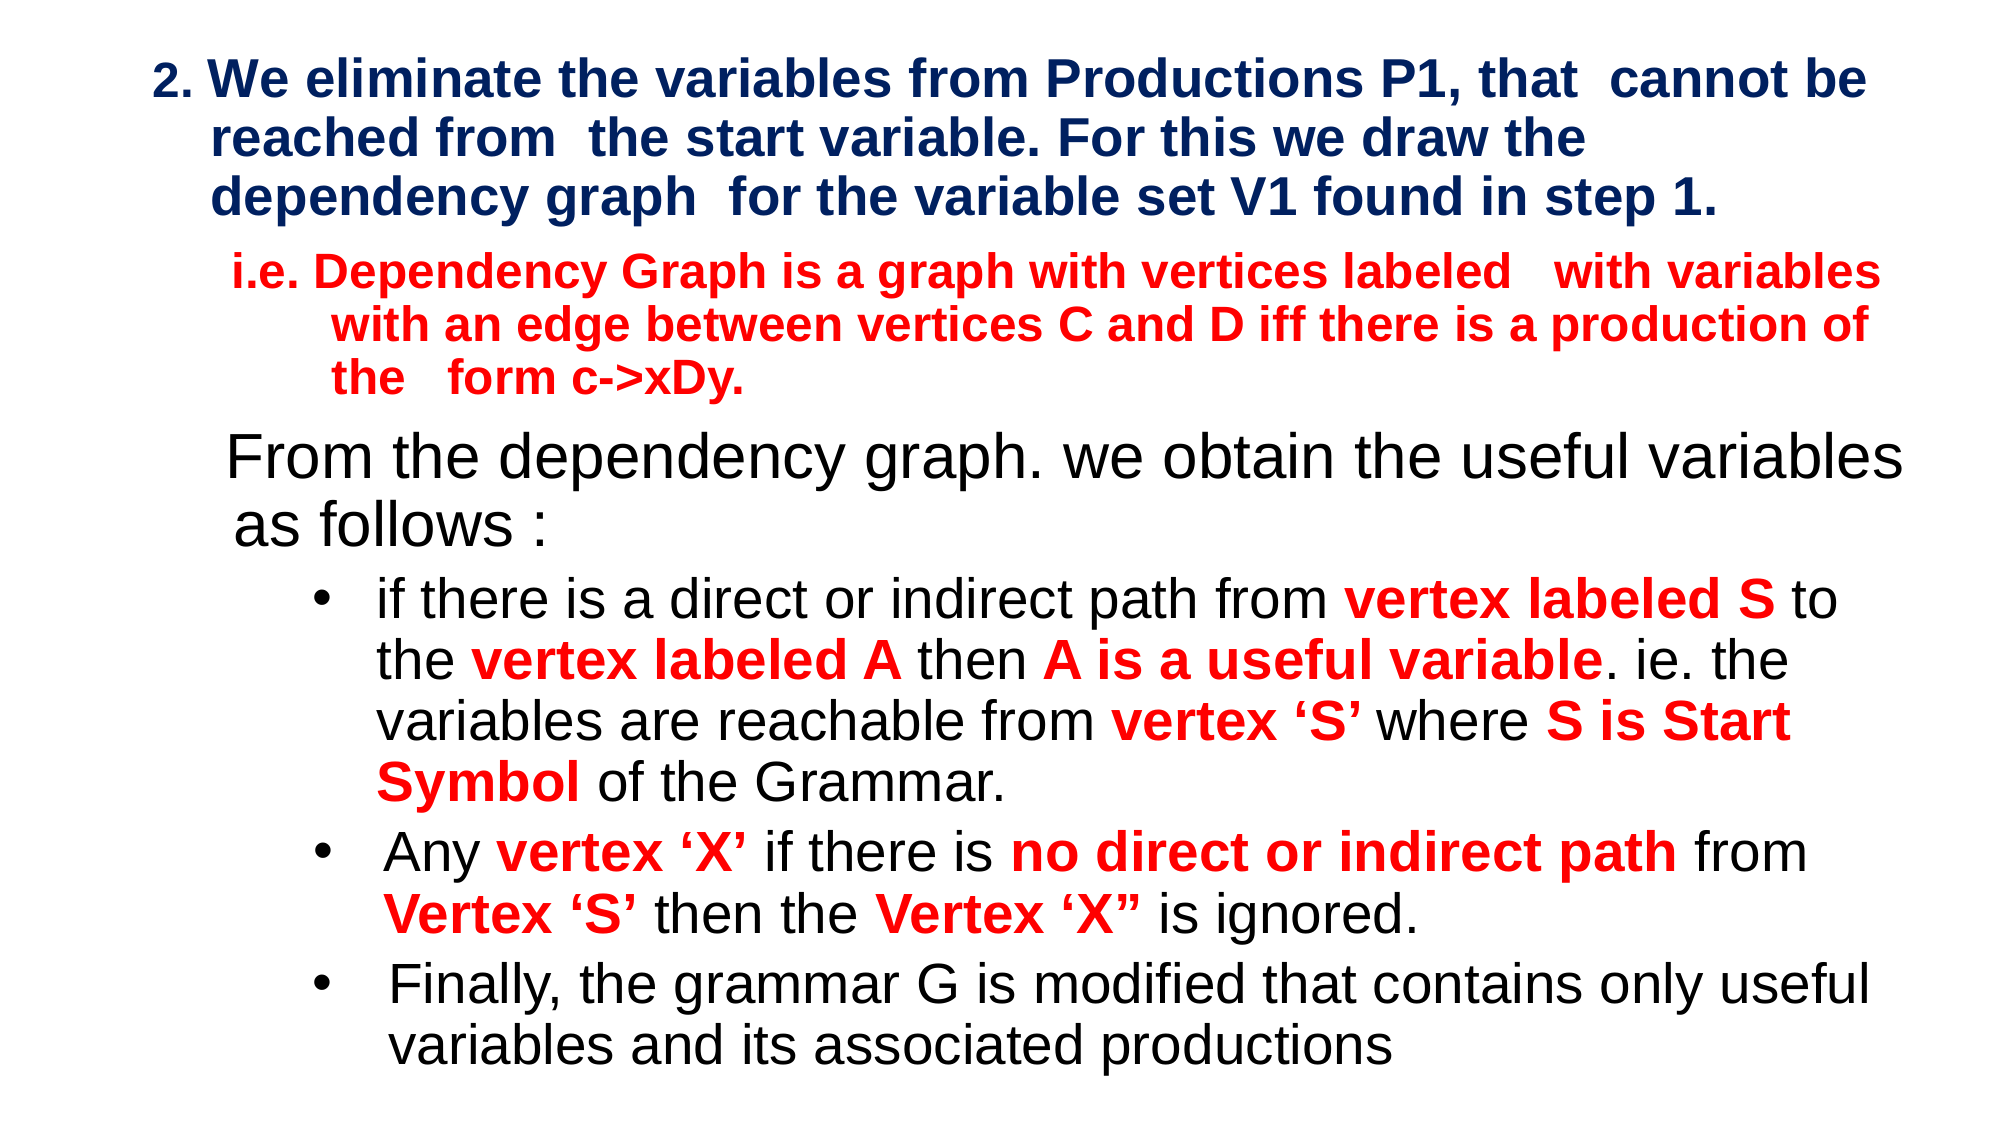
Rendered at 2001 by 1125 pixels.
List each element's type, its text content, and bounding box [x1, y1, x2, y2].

list 2. We eliminate the variables from Productions P1, that cannot be reached from the start variable. For this we draw the dependency graph for the variable set V1 found in step 1. i.e. Dependency Graph is a graph with vertices labeled with variables with an edge between vertices C and D iff there is a production of the form c->xDy. From the dependency graph. we obtain the useful variables as follows : if there is a direct or indirect path from vertex labeled S to the vertex labeled A then A is a useful variable. ie. the variables are reachable from vertex ‘S’ where S is Start Symbol of the Grammar. Any vertex ‘X’ if there is no direct or indirect path from Vertex ‘S’ then the Vertex ‘X” is ignored. Finally, the grammar G is modified that contains only useful variables and its associated productions [97, 42, 1921, 1097]
